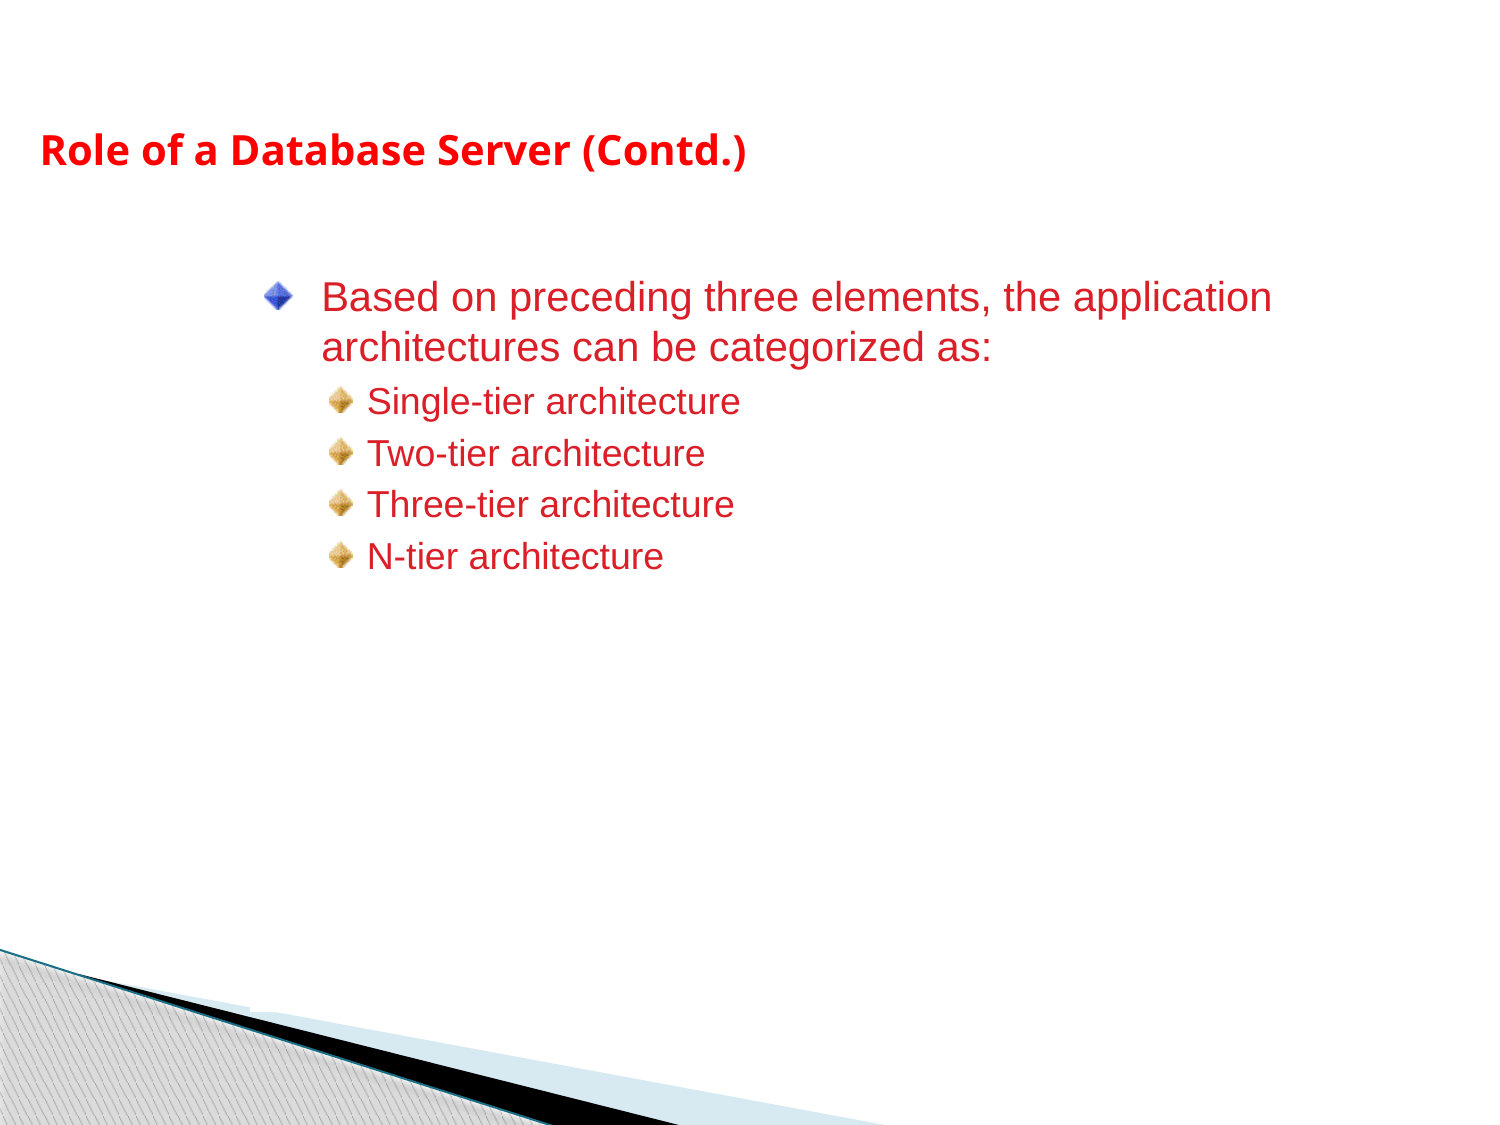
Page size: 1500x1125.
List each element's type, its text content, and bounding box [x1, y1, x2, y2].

picture [329, 437, 353, 465]
picture [329, 541, 353, 568]
picture [329, 489, 353, 516]
picture [264, 280, 293, 310]
picture [329, 386, 353, 413]
list Based on preceding three elements, the application architectures can be categorized as: Single-tier architecture Two-tier architecture Three-tier architecture N-tier architecture [249, 262, 1450, 1013]
text_box Role of a Database Server (Contd.) [24, 116, 1150, 182]
